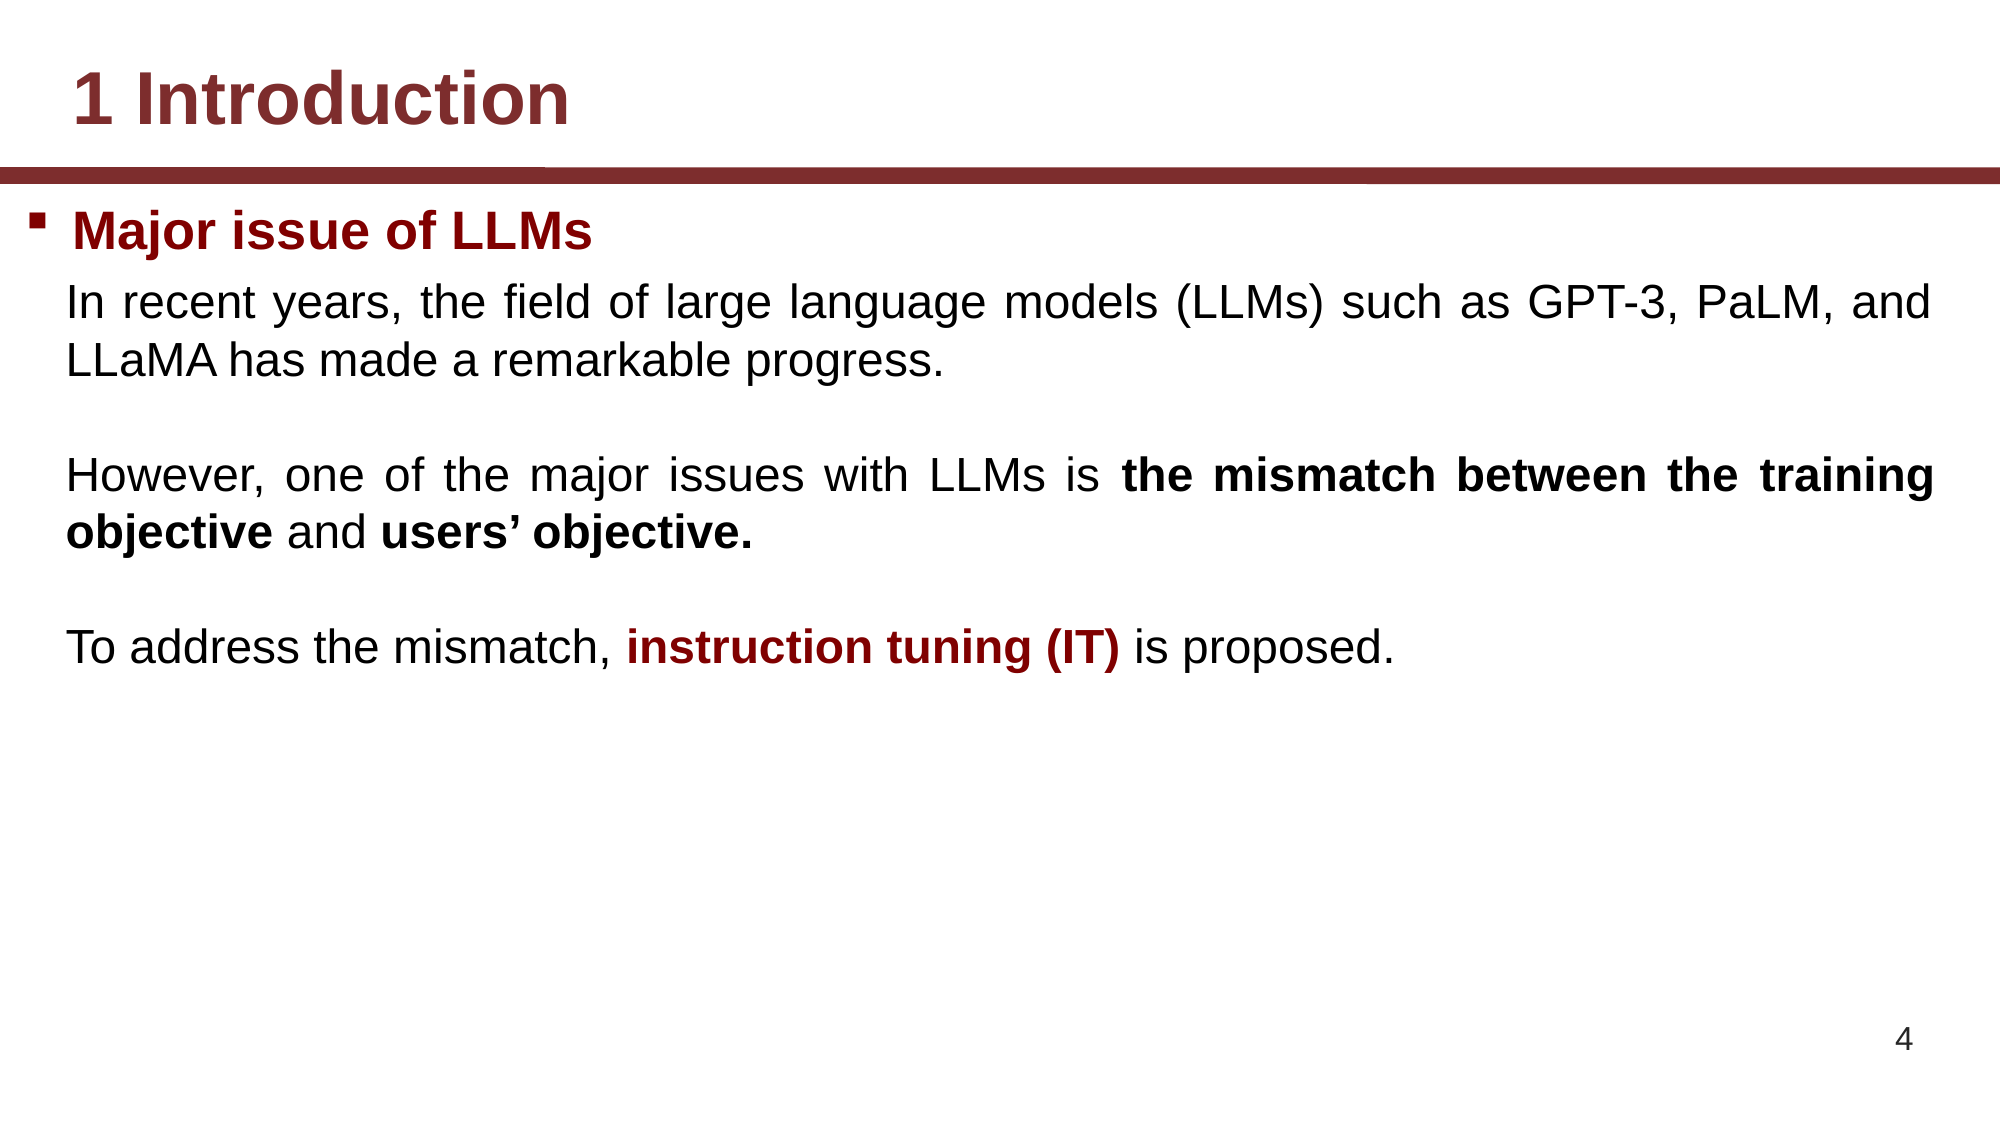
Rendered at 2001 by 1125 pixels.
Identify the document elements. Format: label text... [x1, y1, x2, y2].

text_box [10, 187, 1951, 686]
title 1 Introduction [64, 29, 1879, 160]
slide_number 4 [1886, 1008, 1922, 1066]
